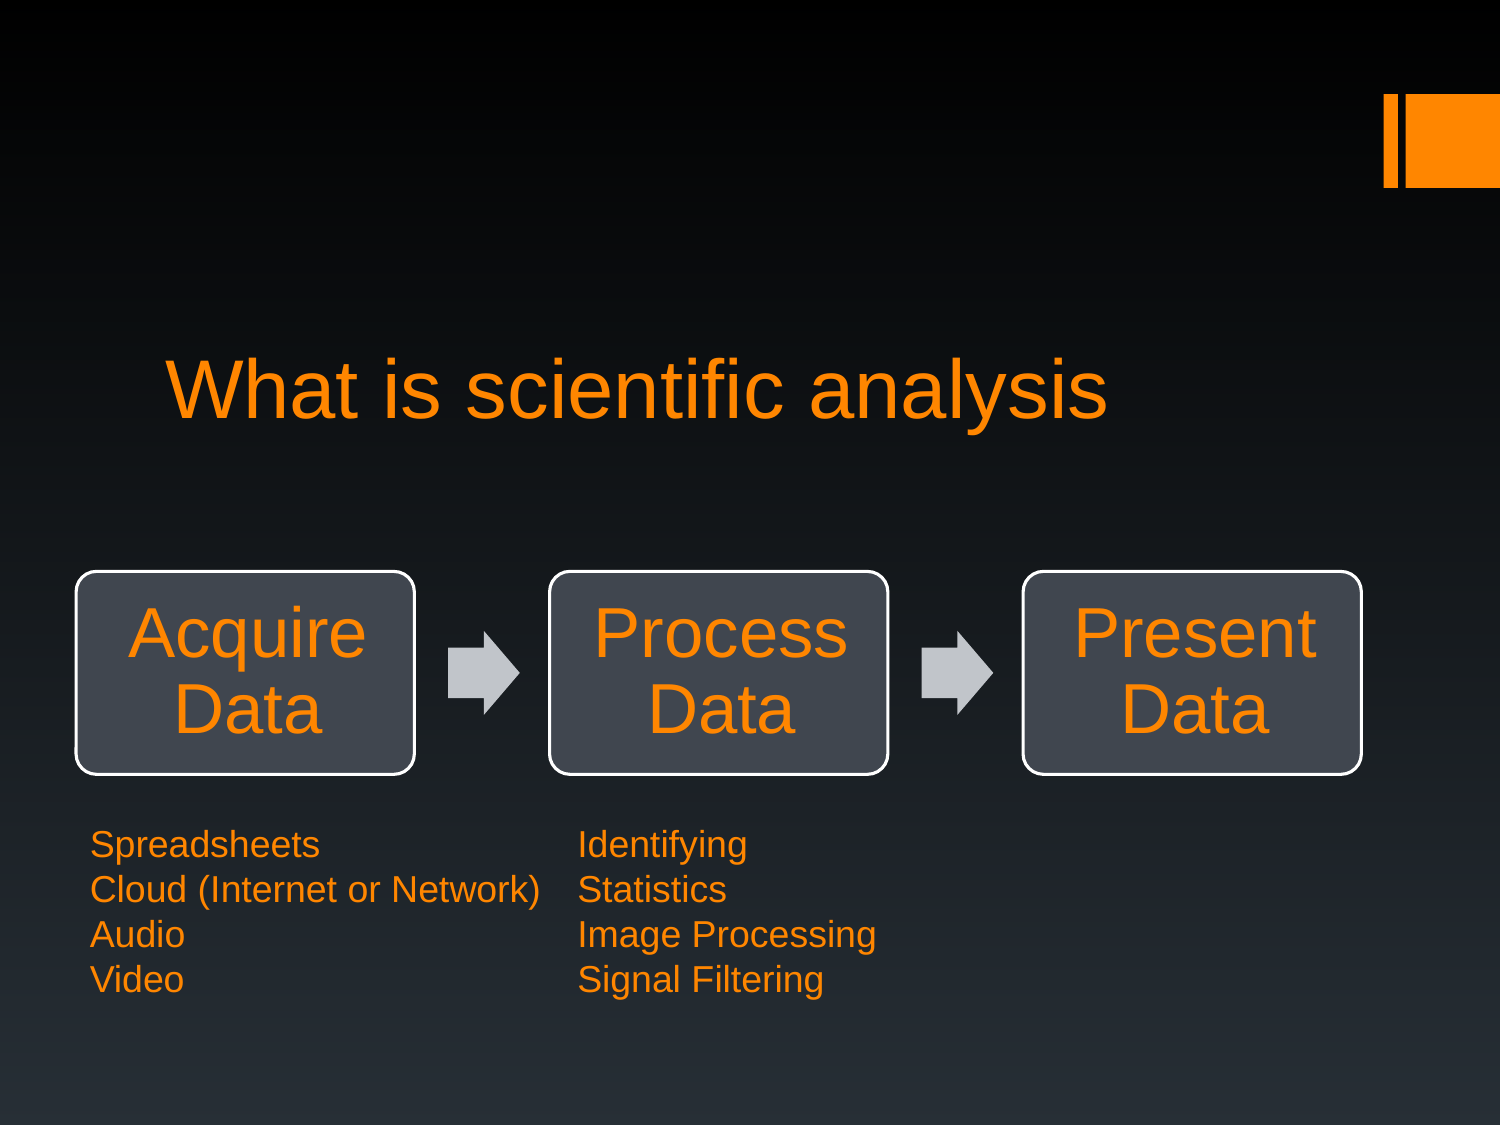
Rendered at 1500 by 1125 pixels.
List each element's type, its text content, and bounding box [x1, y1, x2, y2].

text_box Spreadsheets Cloud (Internet or Network) Audio Video [74, 856, 562, 1053]
text_box Identifying Statistics Image Processing Signal Filtering [562, 857, 1075, 1053]
title What is scientific analysis [150, 253, 1350, 443]
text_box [74, 499, 1363, 847]
